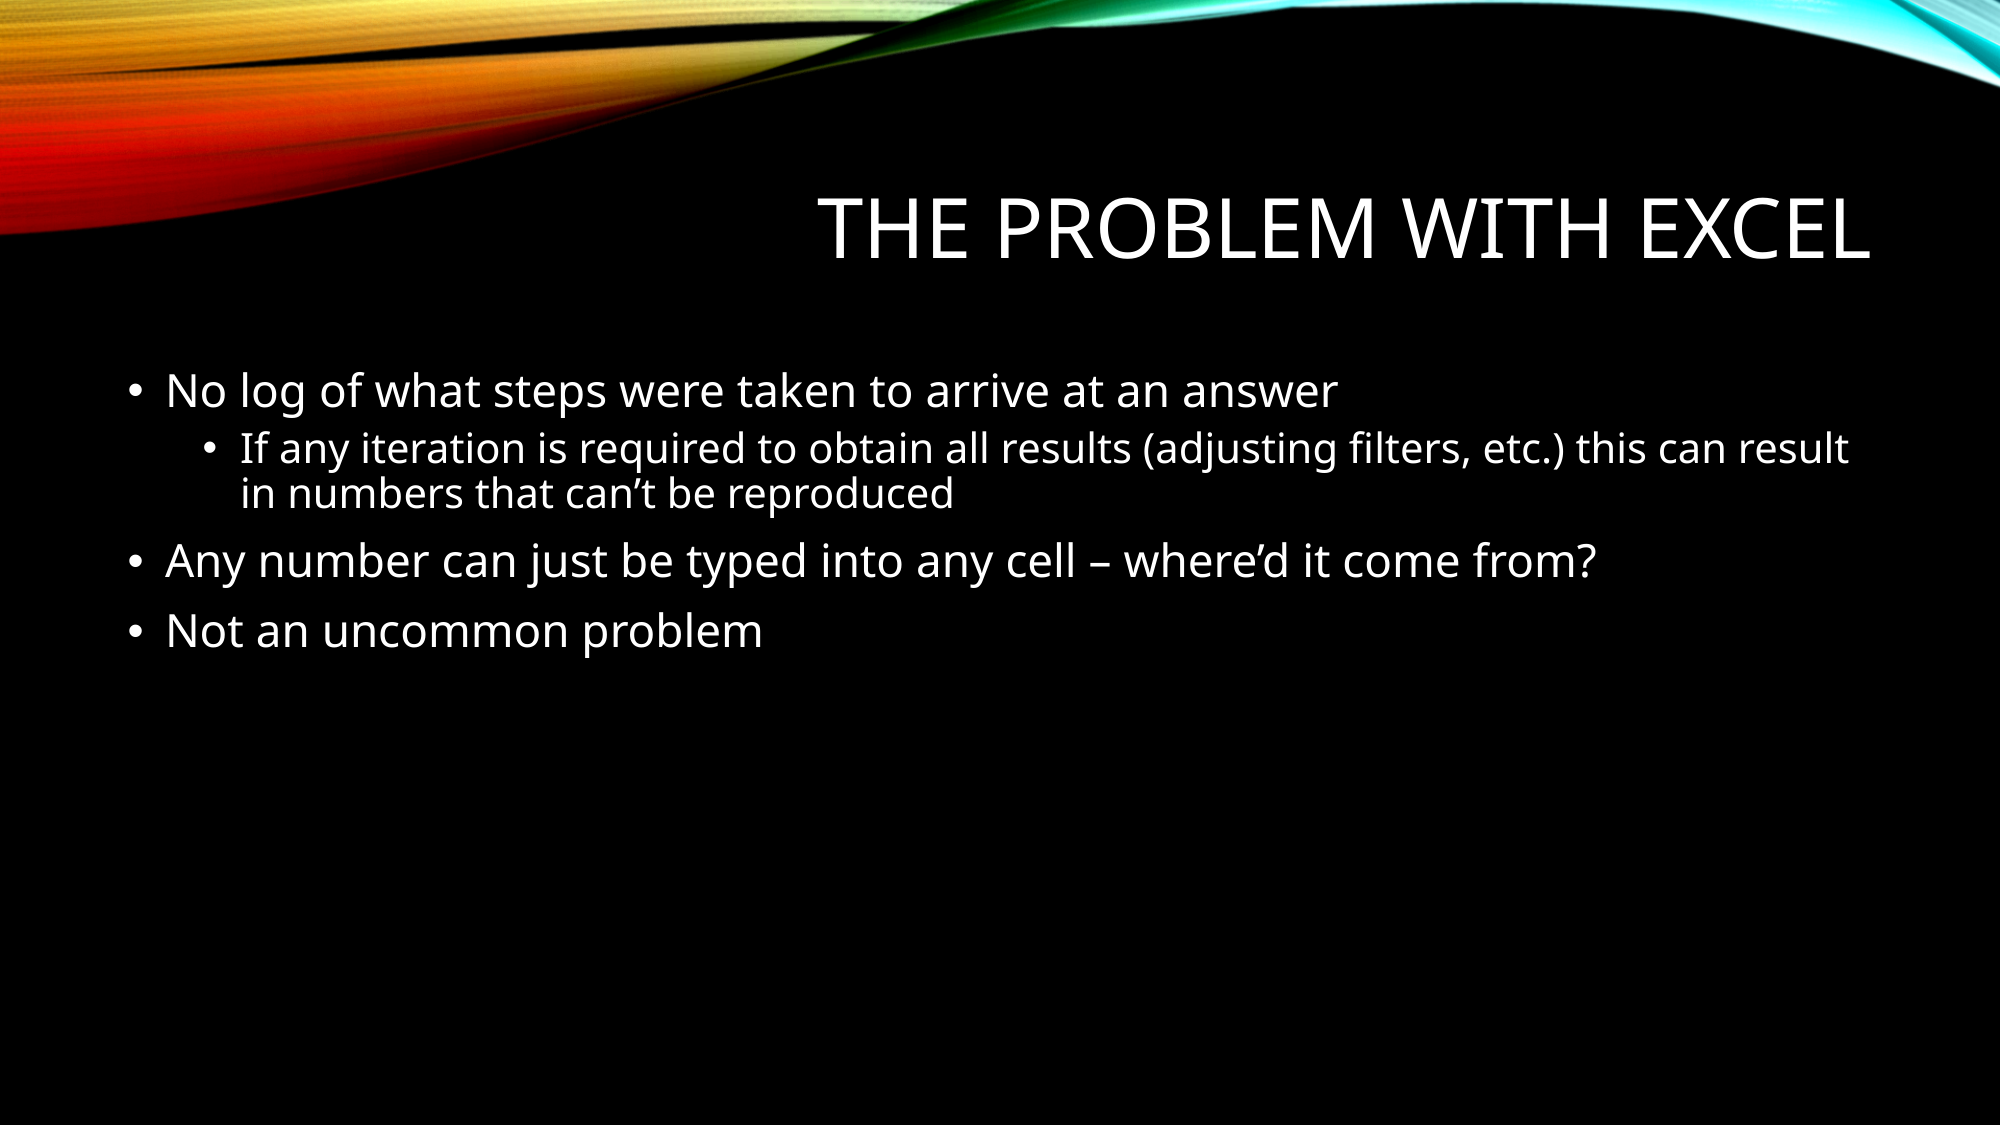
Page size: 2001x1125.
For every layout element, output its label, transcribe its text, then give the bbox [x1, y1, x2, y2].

picture [0, 0, 2000, 237]
title The problem with Excel [474, 125, 1888, 338]
list No log of what steps were taken to arrive at an answer If any iteration is required to obtain all results (adjusting filters, etc.) this can result in numbers that can’t be reproduced Any number can just be typed into any cell – where’d it come from? Not an uncommon problem [112, 360, 1888, 1021]
